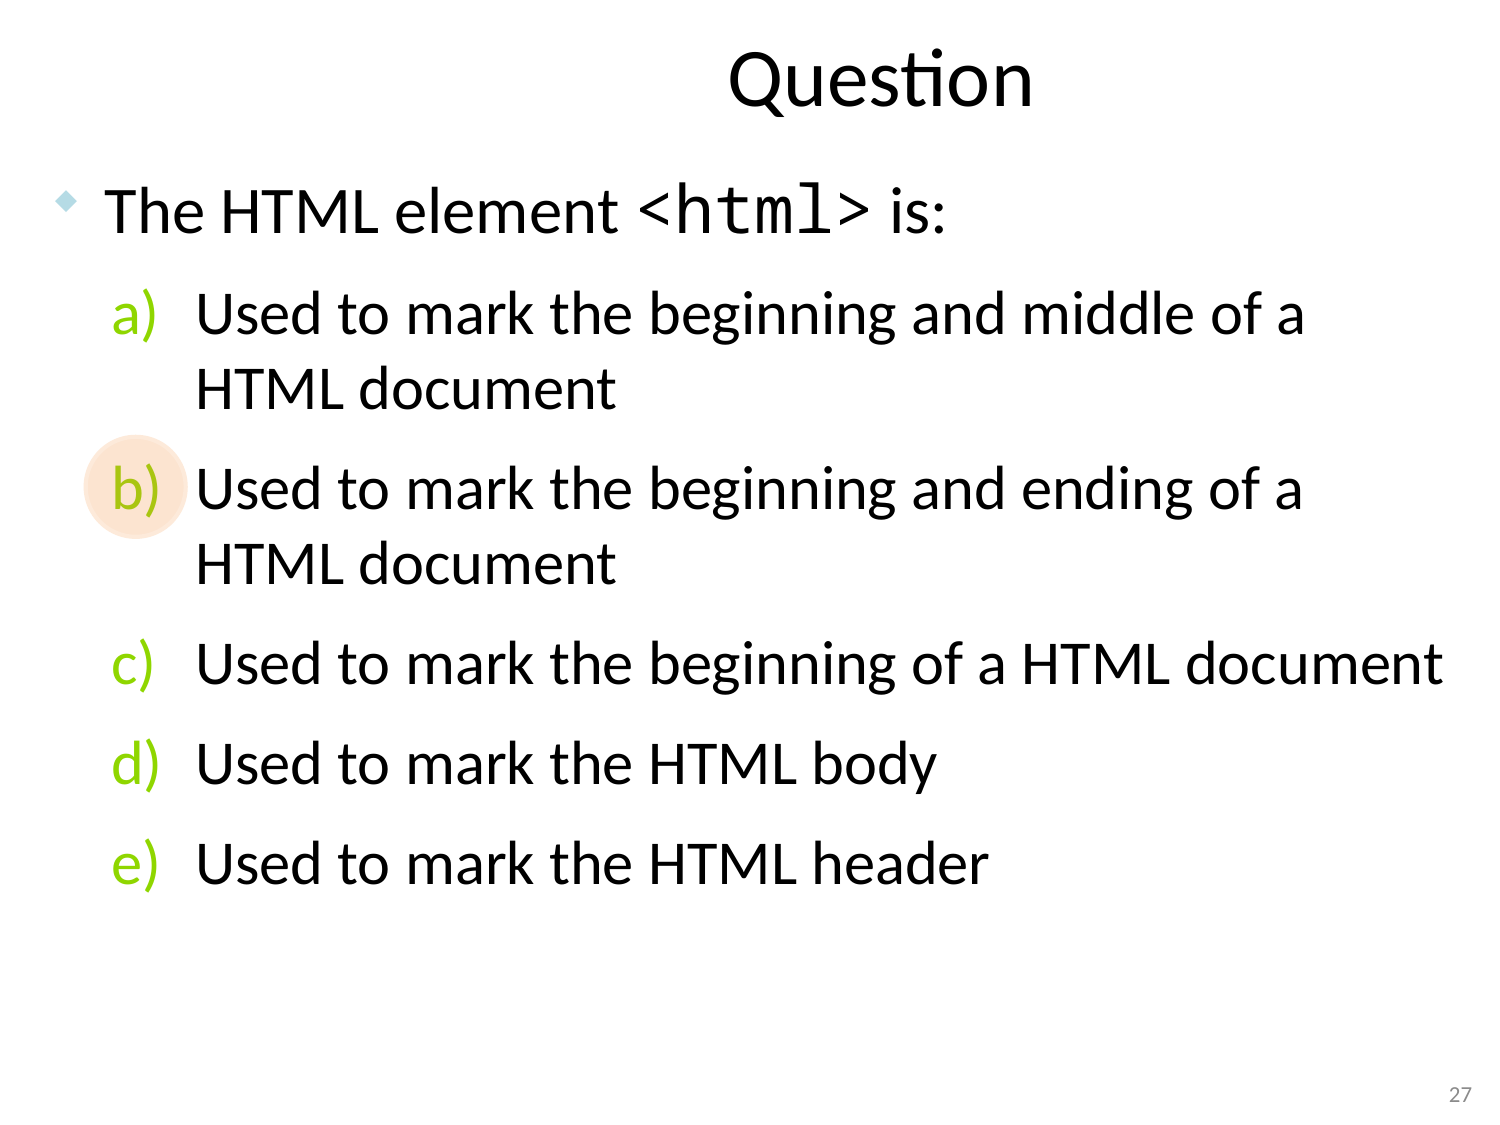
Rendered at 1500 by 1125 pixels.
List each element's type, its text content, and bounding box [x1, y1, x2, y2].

title Question [300, 12, 1463, 150]
slide_number 27 [1412, 1074, 1488, 1113]
list The HTML element <html> is: Used to mark the beginning and middle of a HTML document Used to mark the beginning and ending of a HTML document Used to mark the beginning of a HTML document Used to mark the HTML body Used to mark the HTML header [37, 159, 1463, 988]
text_box [83, 434, 188, 539]
